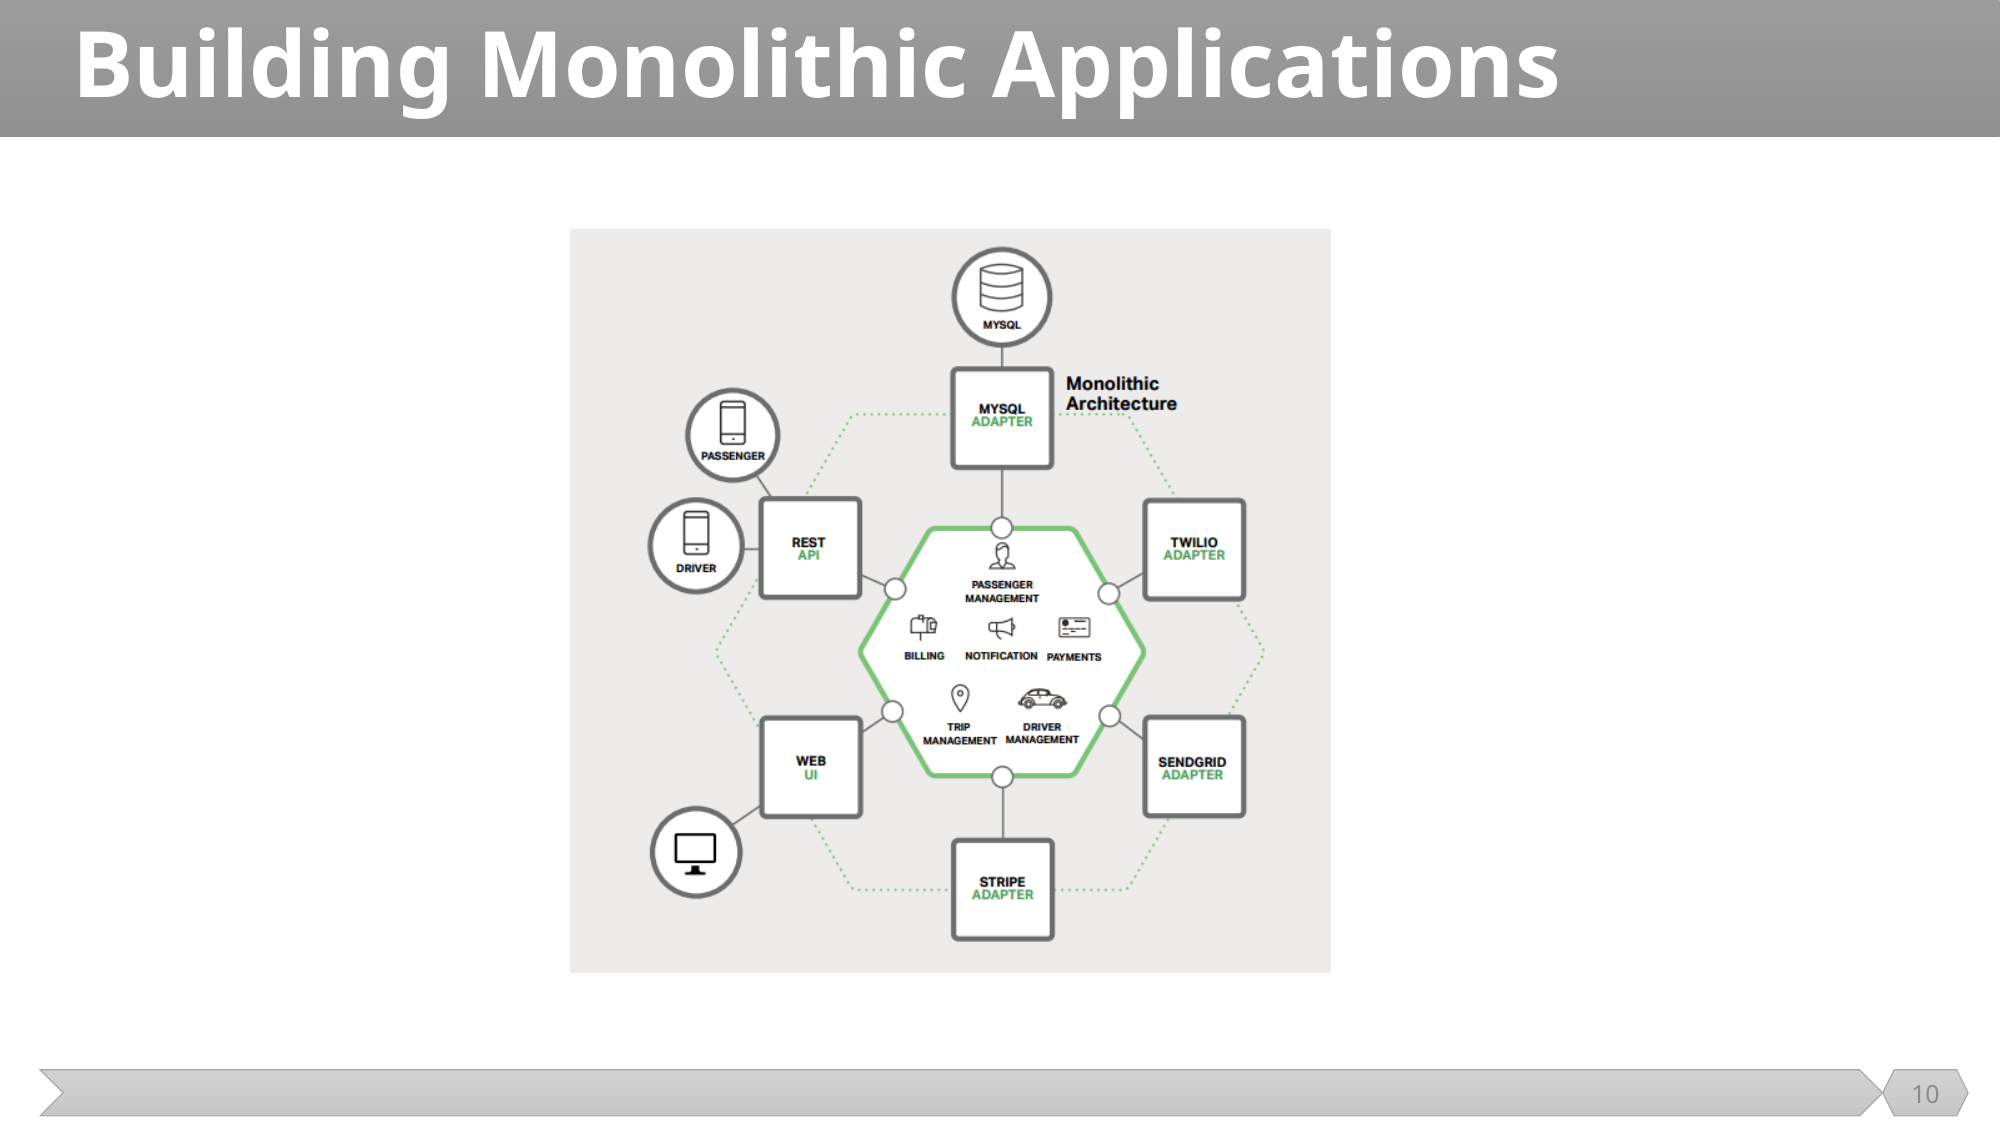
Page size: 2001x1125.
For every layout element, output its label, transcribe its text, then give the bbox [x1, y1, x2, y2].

picture [570, 229, 1331, 973]
slide_number 10 [1882, 1065, 1969, 1125]
title Building Monolithic Applications [56, 0, 1969, 137]
